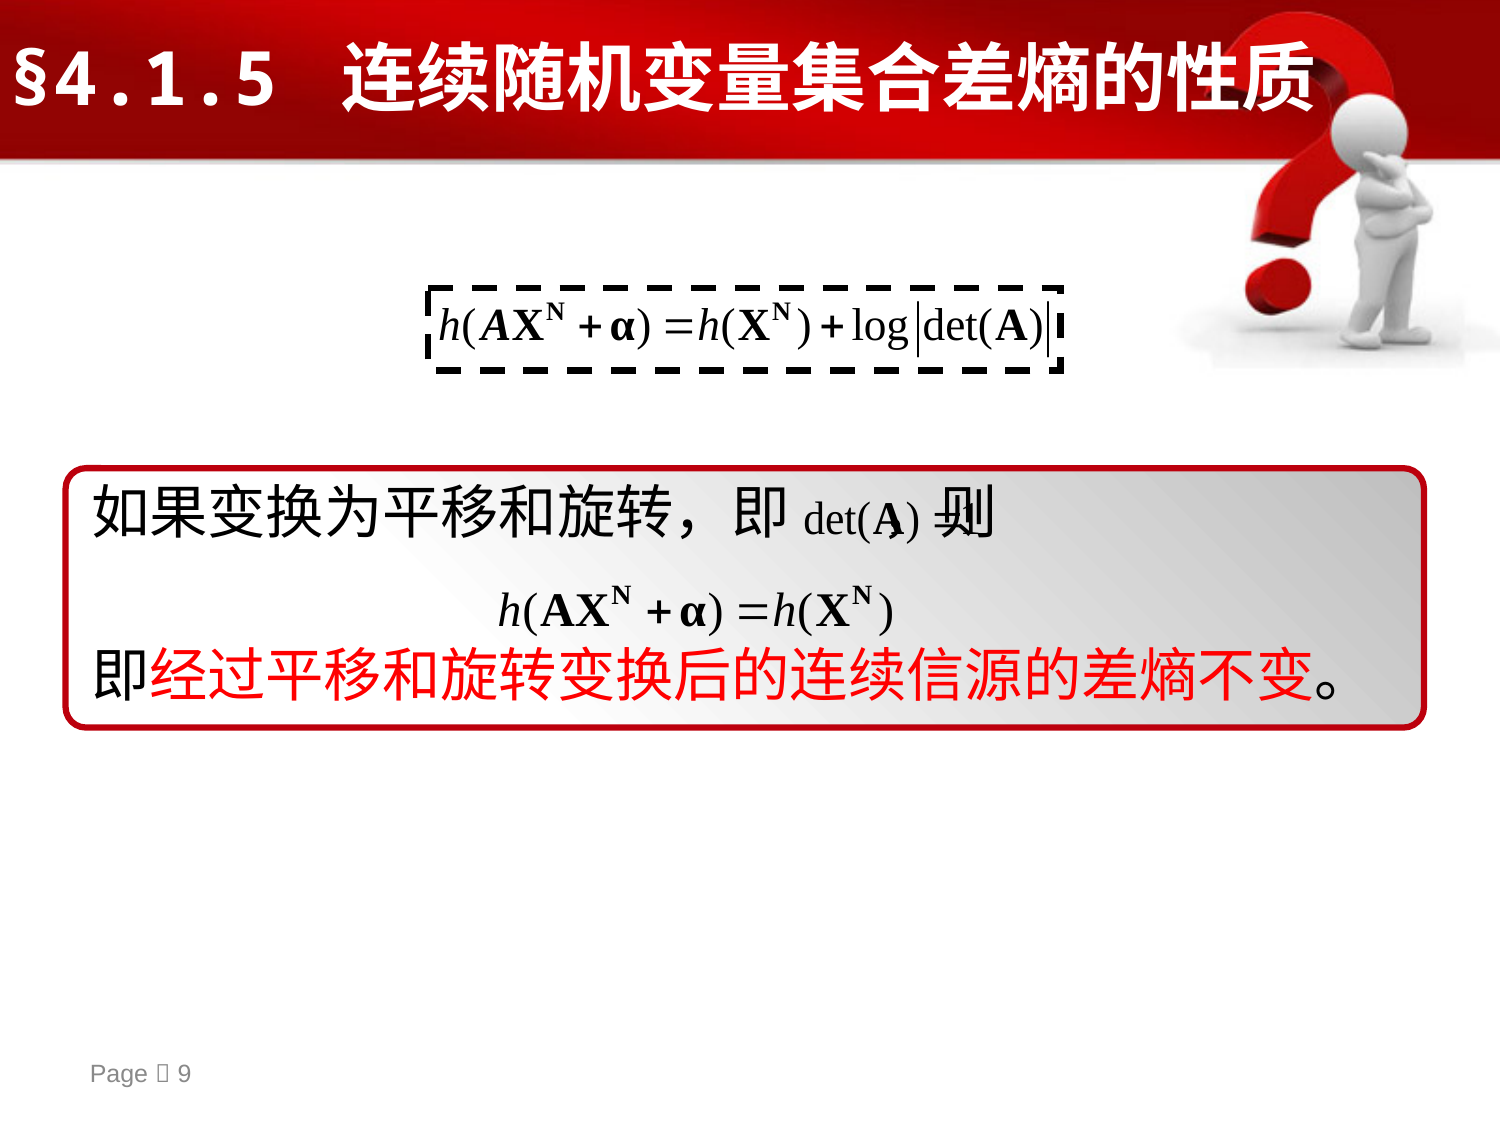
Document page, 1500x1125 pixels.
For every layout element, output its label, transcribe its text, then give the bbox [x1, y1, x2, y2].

picture [0, 0, 1500, 1125]
text_box Page  9 [75, 1042, 425, 1103]
text_box §4.1.5 连续随机变量集合差熵的性质 [0, 23, 1424, 161]
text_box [797, 490, 987, 554]
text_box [431, 290, 1058, 368]
text_box [65, 470, 76, 725]
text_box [489, 573, 904, 647]
text_box 如果变换为平移和旋转，即 ，则 即经过平移和旋转变换后的连续信源的差熵不变。 [76, 467, 1500, 1125]
